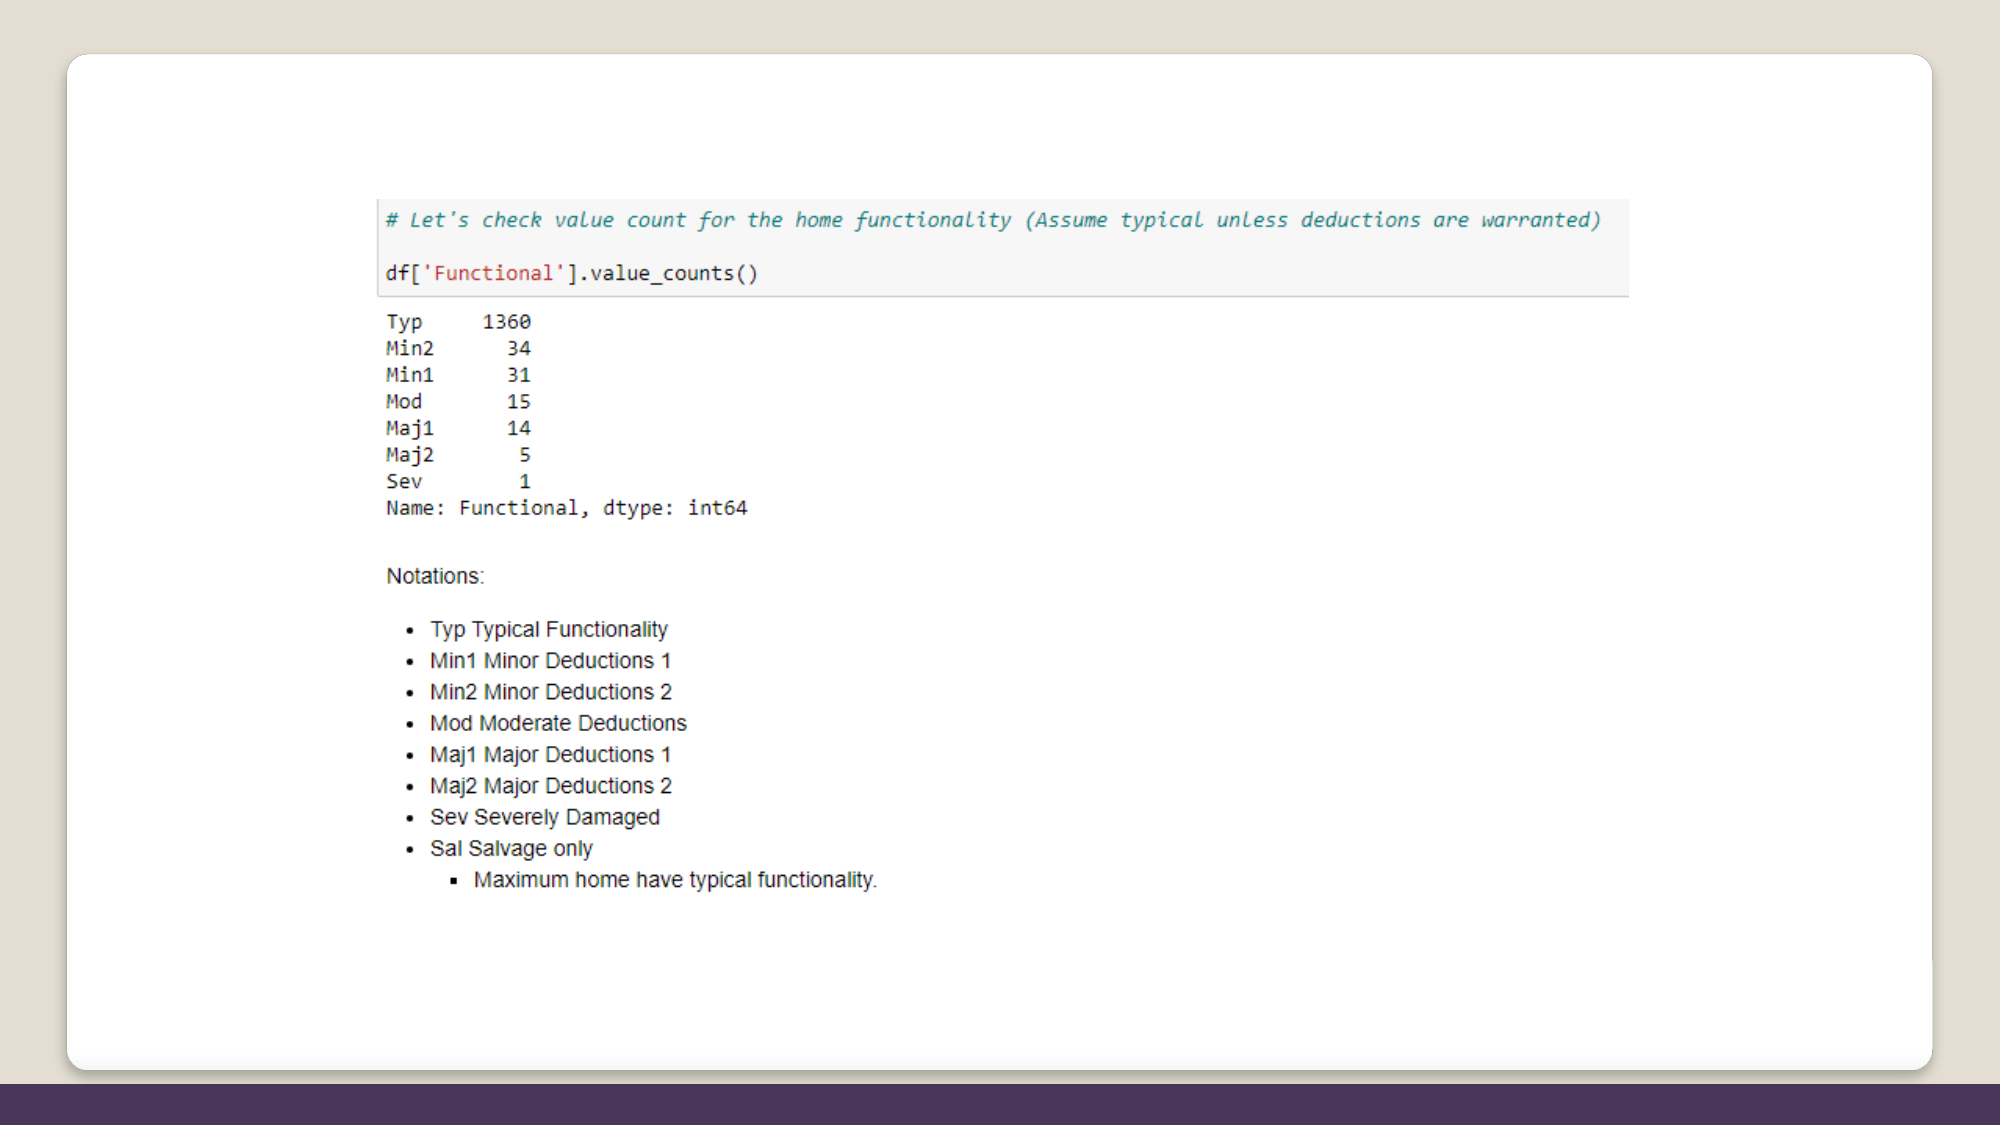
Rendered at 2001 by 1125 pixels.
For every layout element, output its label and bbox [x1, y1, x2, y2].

picture [371, 199, 1629, 926]
text_box [0, 1081, 2000, 1125]
